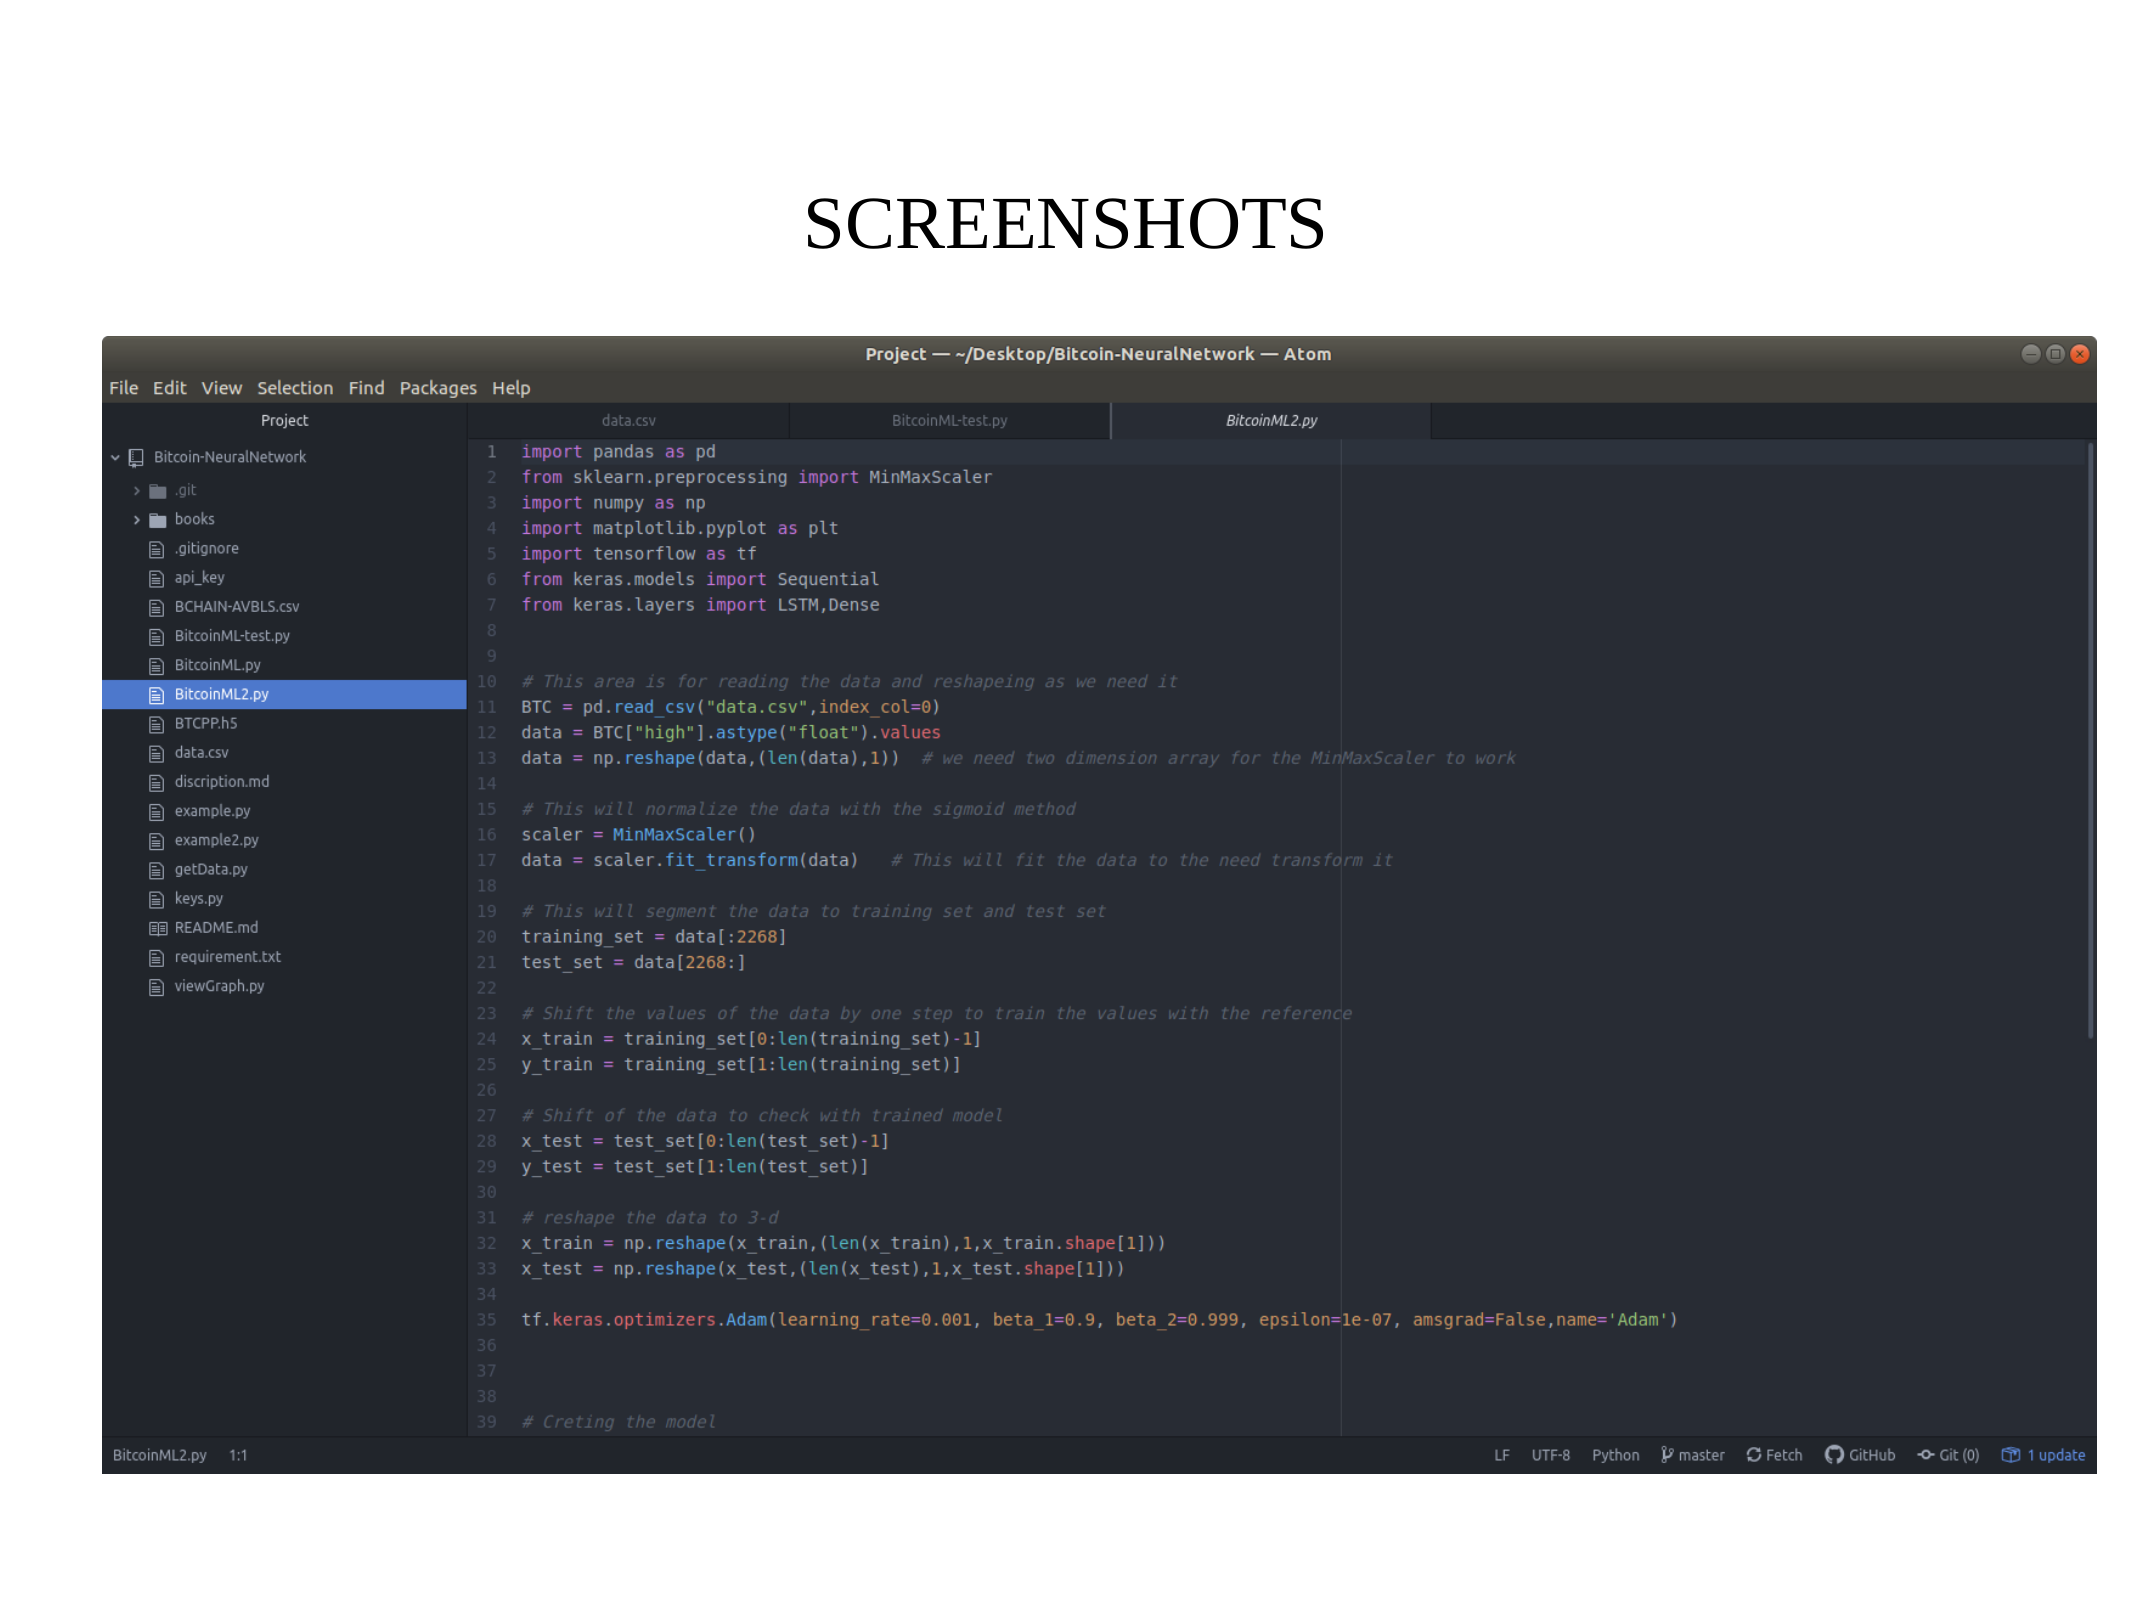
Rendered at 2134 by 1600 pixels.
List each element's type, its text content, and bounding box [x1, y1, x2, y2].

title SCREENSHOTS [155, 41, 1978, 336]
picture [102, 336, 2097, 1474]
